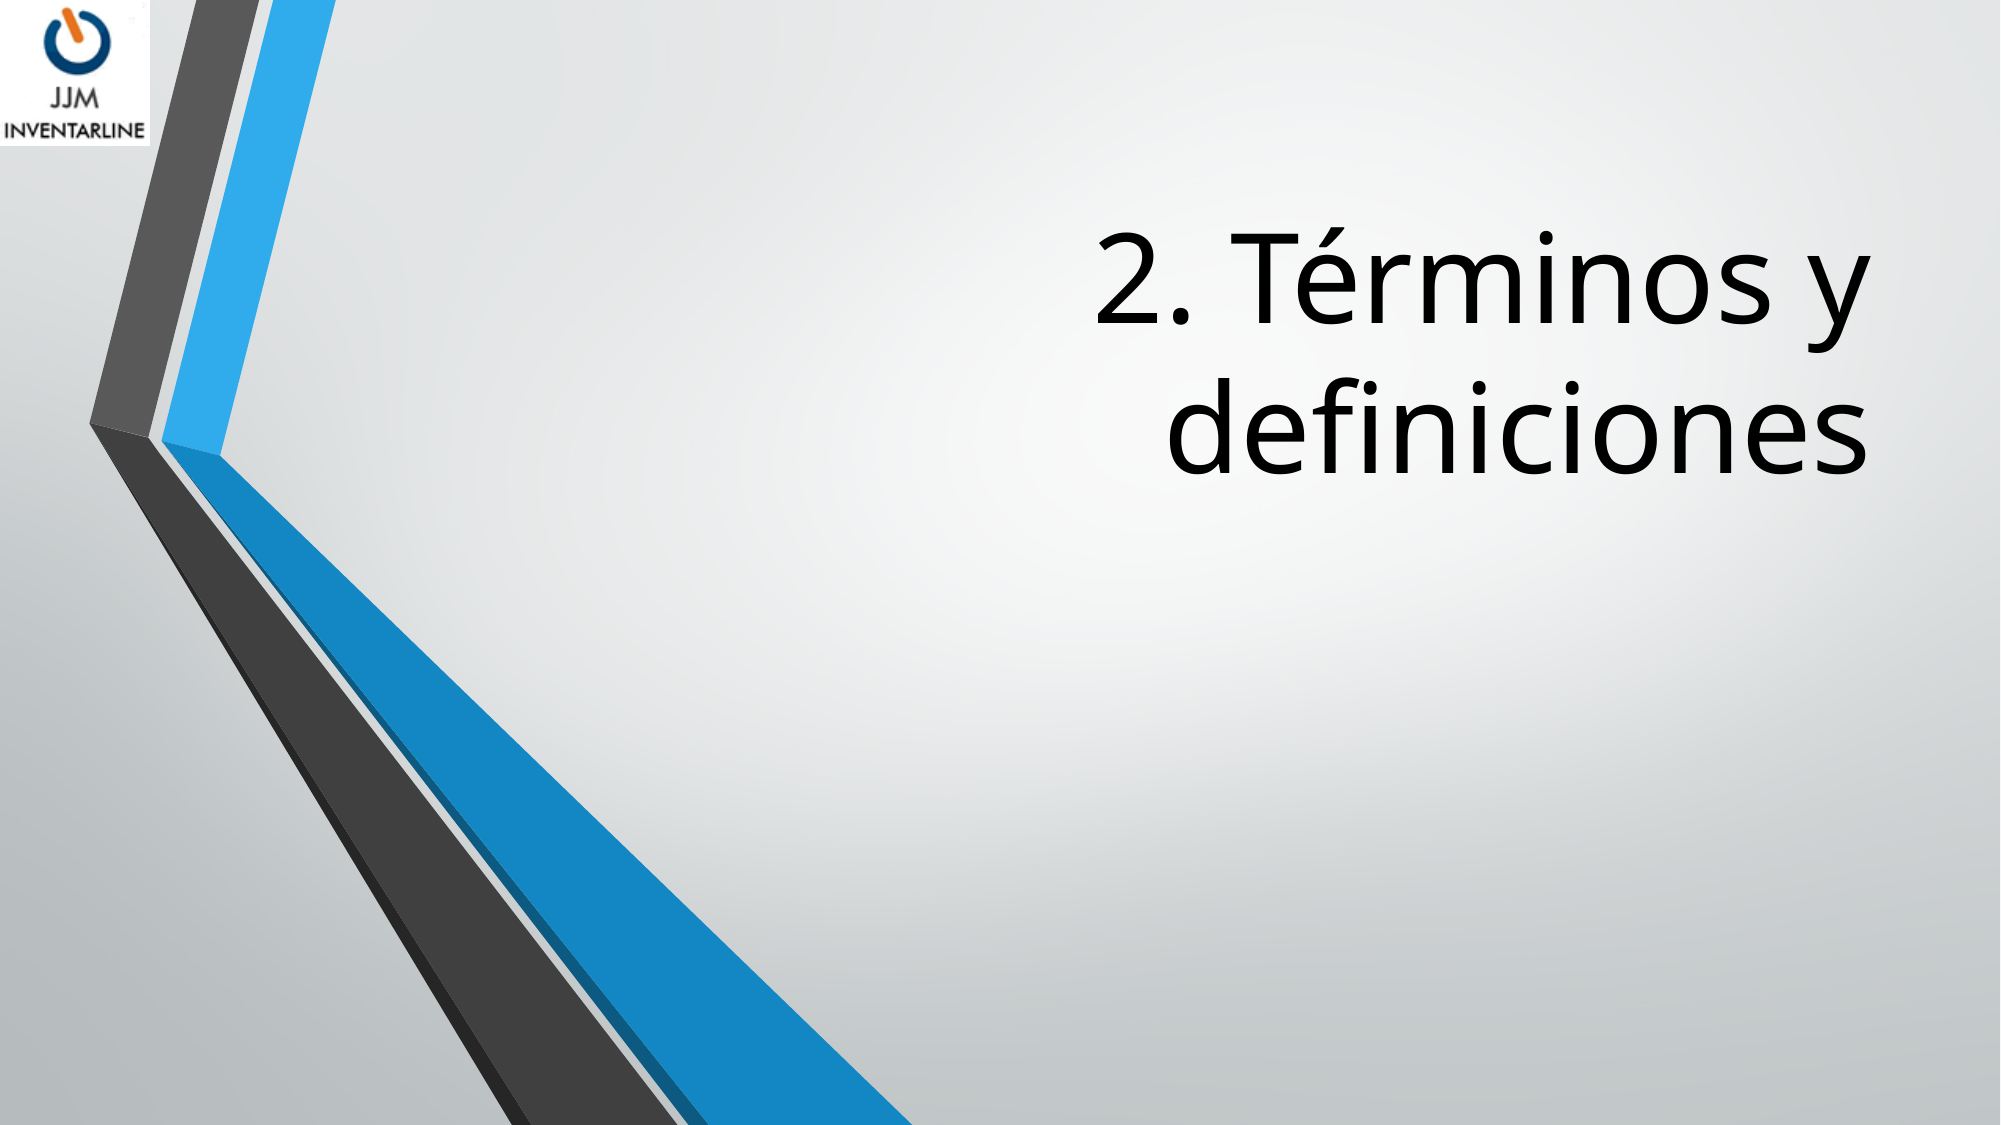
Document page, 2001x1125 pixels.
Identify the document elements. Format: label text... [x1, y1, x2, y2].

picture [0, 0, 151, 146]
title 2. Términos y definiciones [480, 226, 1887, 656]
